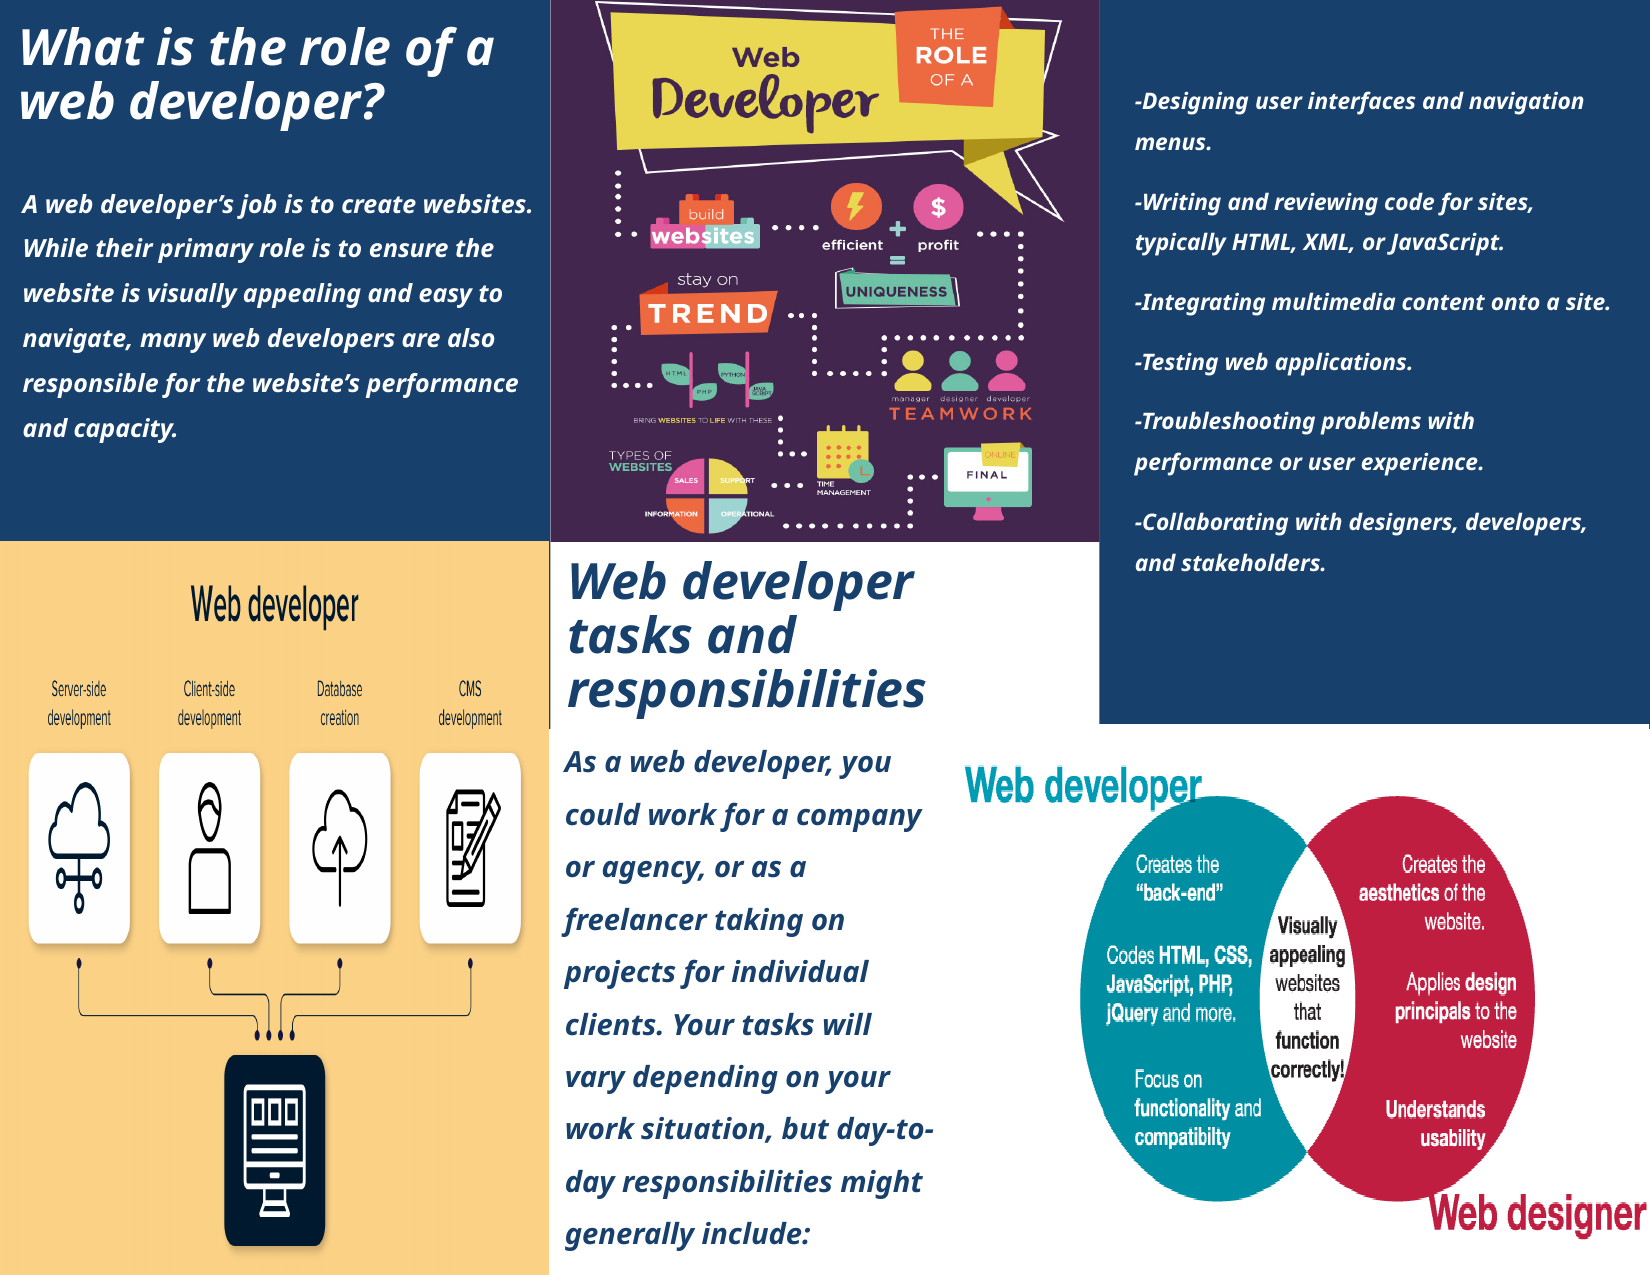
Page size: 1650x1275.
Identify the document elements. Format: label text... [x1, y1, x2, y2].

list -Designing user interfaces and navigation menus. -Writing and reviewing code for sites, typically HTML, XML, or JavaScript. -Integrating multimedia content onto a site. -Testing web applications. -Troubleshooting problems with performance or user experience. -Collaborating with designers, developers, and stakeholders. [1119, 65, 1632, 620]
list A web developer’s job is to create websites. While their primary role is to ensure the website is visually appealing and easy to navigate, many web developers are also responsible for the website’s performance and capacity. [7, 165, 550, 541]
list Web developer tasks and responsibilities [557, 549, 966, 763]
picture [0, 0, 1100, 1275]
title What is the role of a web developer? [18, 14, 531, 93]
picture [960, 724, 1650, 1271]
list As a web developer, you could work for a company or agency, or as a freelancer taking on projects for individual clients. Your tasks will vary depending on your work situation, but day-to-day responsibilities might generally include: [565, 763, 953, 1270]
